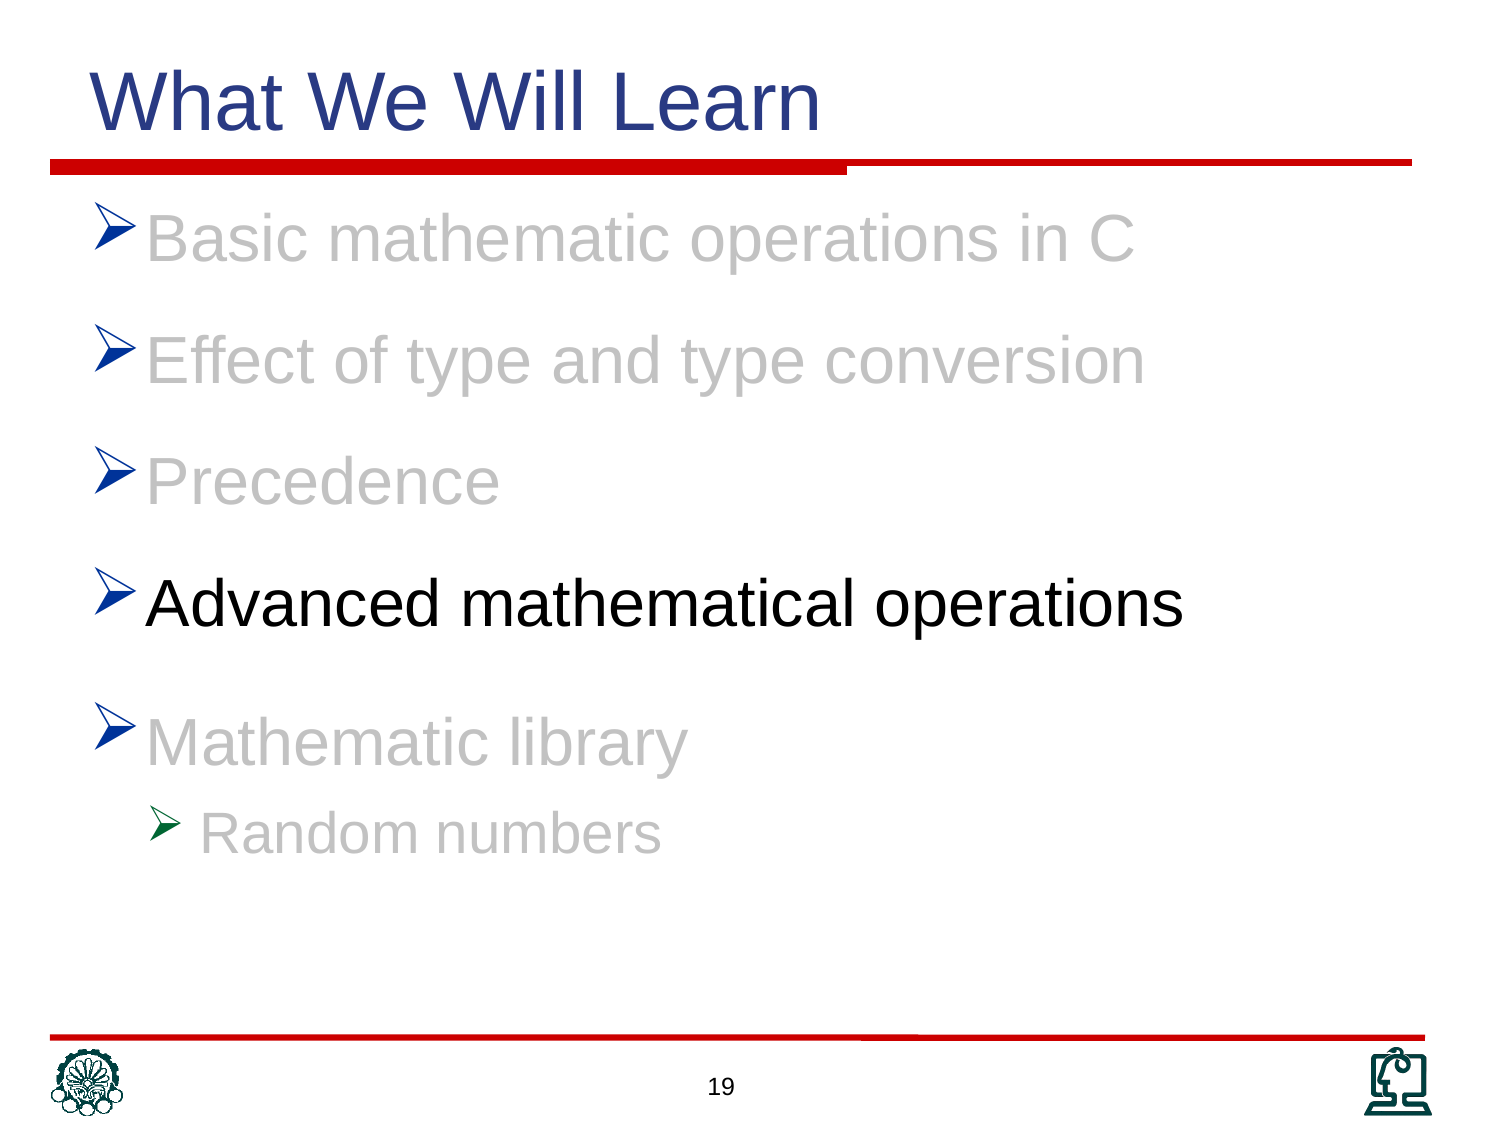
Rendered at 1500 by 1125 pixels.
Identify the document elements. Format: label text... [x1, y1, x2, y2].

picture [50, 1047, 125, 1118]
text_box Basic mathematic operations in C Effect of type and type conversion Precedence Advanced mathematical operations Mathematic library Random numbers [74, 187, 1425, 1038]
text_box What We Will Learn [74, 24, 1425, 155]
picture [1362, 1045, 1438, 1119]
text_box 19 [650, 1062, 750, 1103]
